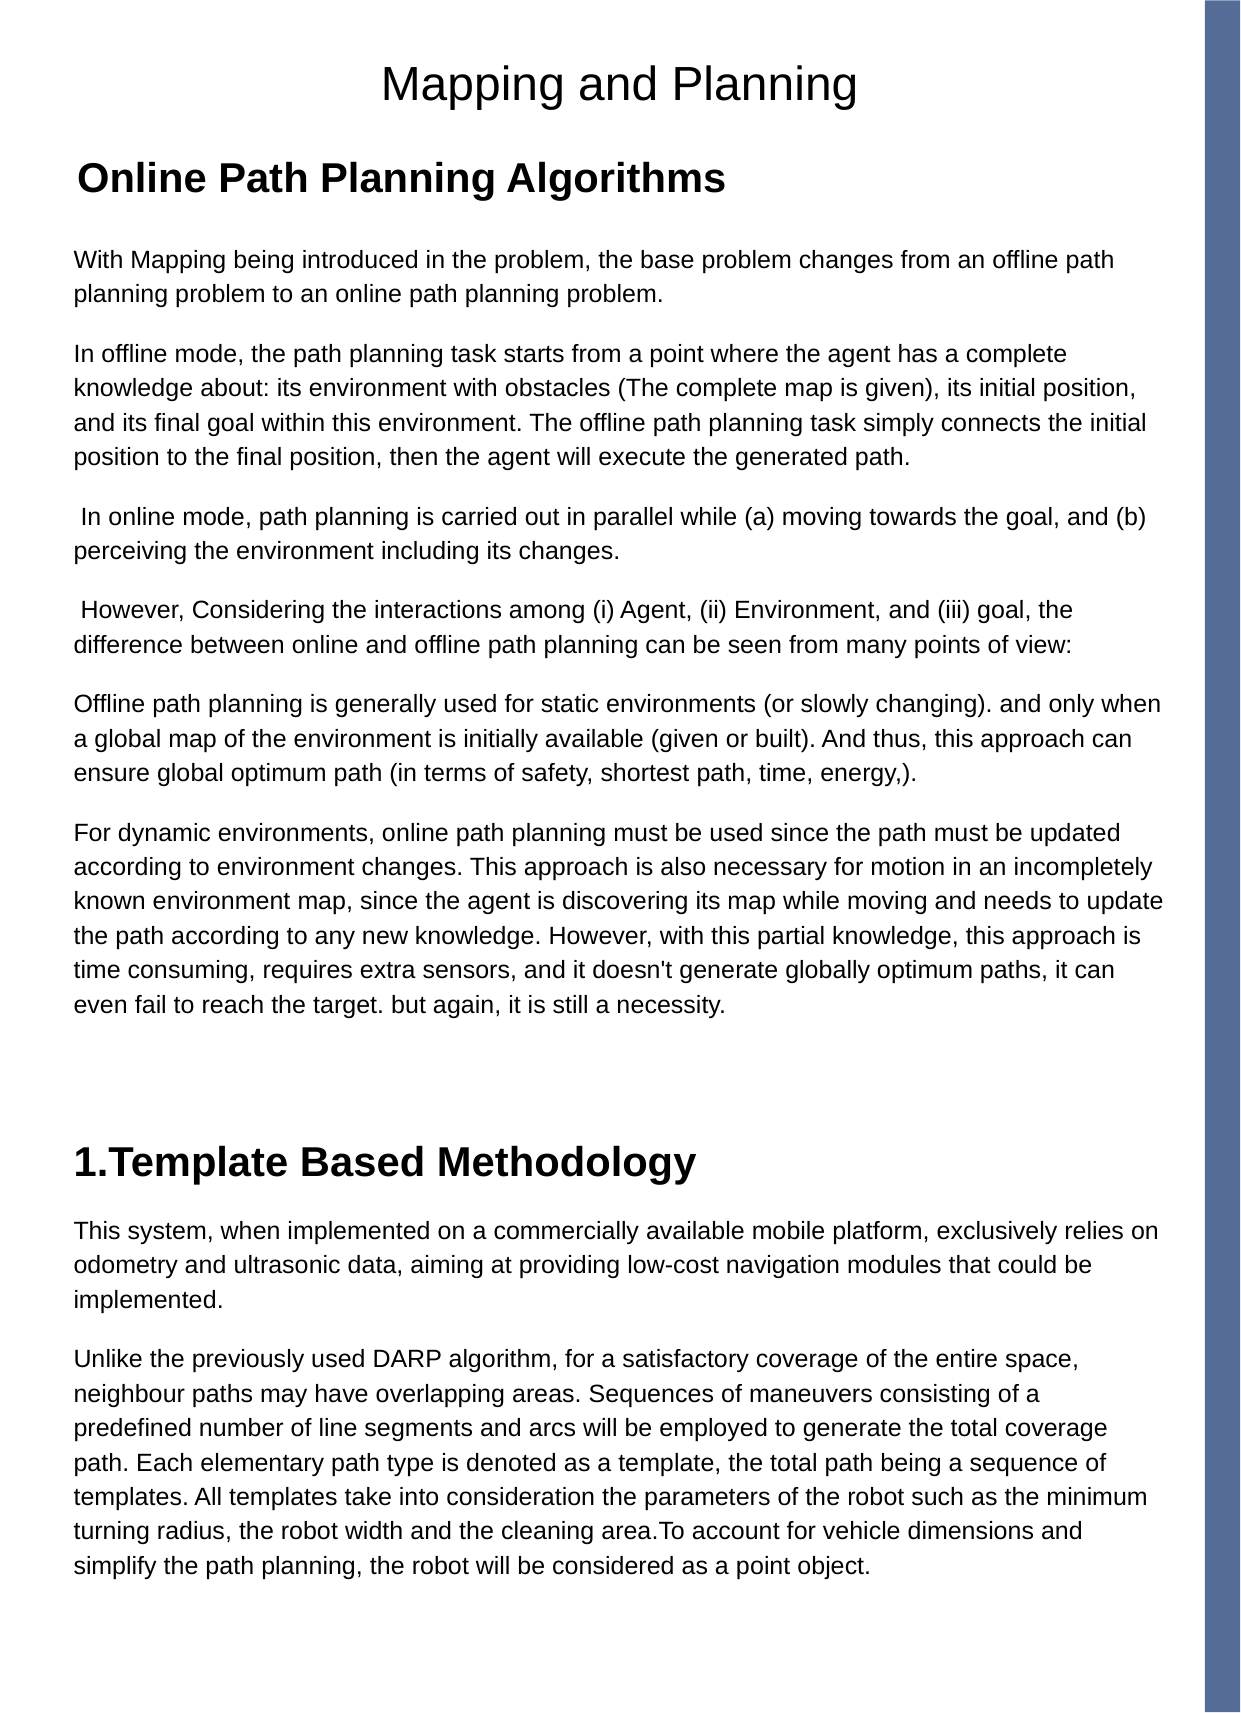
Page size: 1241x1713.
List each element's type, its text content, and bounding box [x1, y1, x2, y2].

text_box [1204, 0, 1241, 1713]
title Mapping and Planning [40, 25, 1200, 92]
title Online Path Planning Algorithms [58, 124, 1204, 191]
text_box With Mapping being introduced in the problem, the base problem changes from an offline path planning problem to an online path planning problem. In offline mode, the path planning task starts from a point where the agent has a complete knowledge about: its environment with obstacles (The complete map is given), its initial position, and its final goal within this environment. The offline path planning task simply connects the initial position to the final position, then the agent will execute the generated path. In online mode, path planning is carried out in parallel while (a) moving towards the goal, and (b) perceiving the environment including its changes. However, Considering the interactions among (i) Agent, (ii) Environment, and (iii) goal, the difference between online and offline path planning can be seen from many points of view: Offline path planning is generally used for static environments (or slowly changing). and only when a global map of the environment is initially available (given or built). And thus, this approach can ensure global optimum path (in terms of safety, shortest path, time, energy,). For dynamic environments, online path planning must be used since the path must be updated according to environment changes. This approach is also necessary for motion in an incompletely known environment map, since the agent is discovering its map while moving and needs to update the path according to any new knowledge. However, with this partial knowledge, this approach is time consuming, requires extra sensors, and it doesn't generate globally optimum paths, it can even fail to reach the target. but again, it is still a necessity. 1.Template Based Methodology This system, when implemented on a commercially available mobile platform, exclusively relies on odometry and ultrasonic data, aiming at providing low-cost navigation modules that could be implemented. Unlike the previously used DARP algorithm, for a satisfactory coverage of the entire space, neighbour paths may have overlapping areas. Sequences of maneuvers consisting of a predefined number of line segments and arcs will be employed to generate the total coverage path. Each elementary path type is denoted as a template, the total path being a sequence of templates. All templates take into consideration the parameters of the robot such as the minimum turning radius, the robot width and the cleaning area.To account for vehicle dimensions and simplify the path planning, the robot will be considered as a point object. [58, 223, 1182, 1595]
